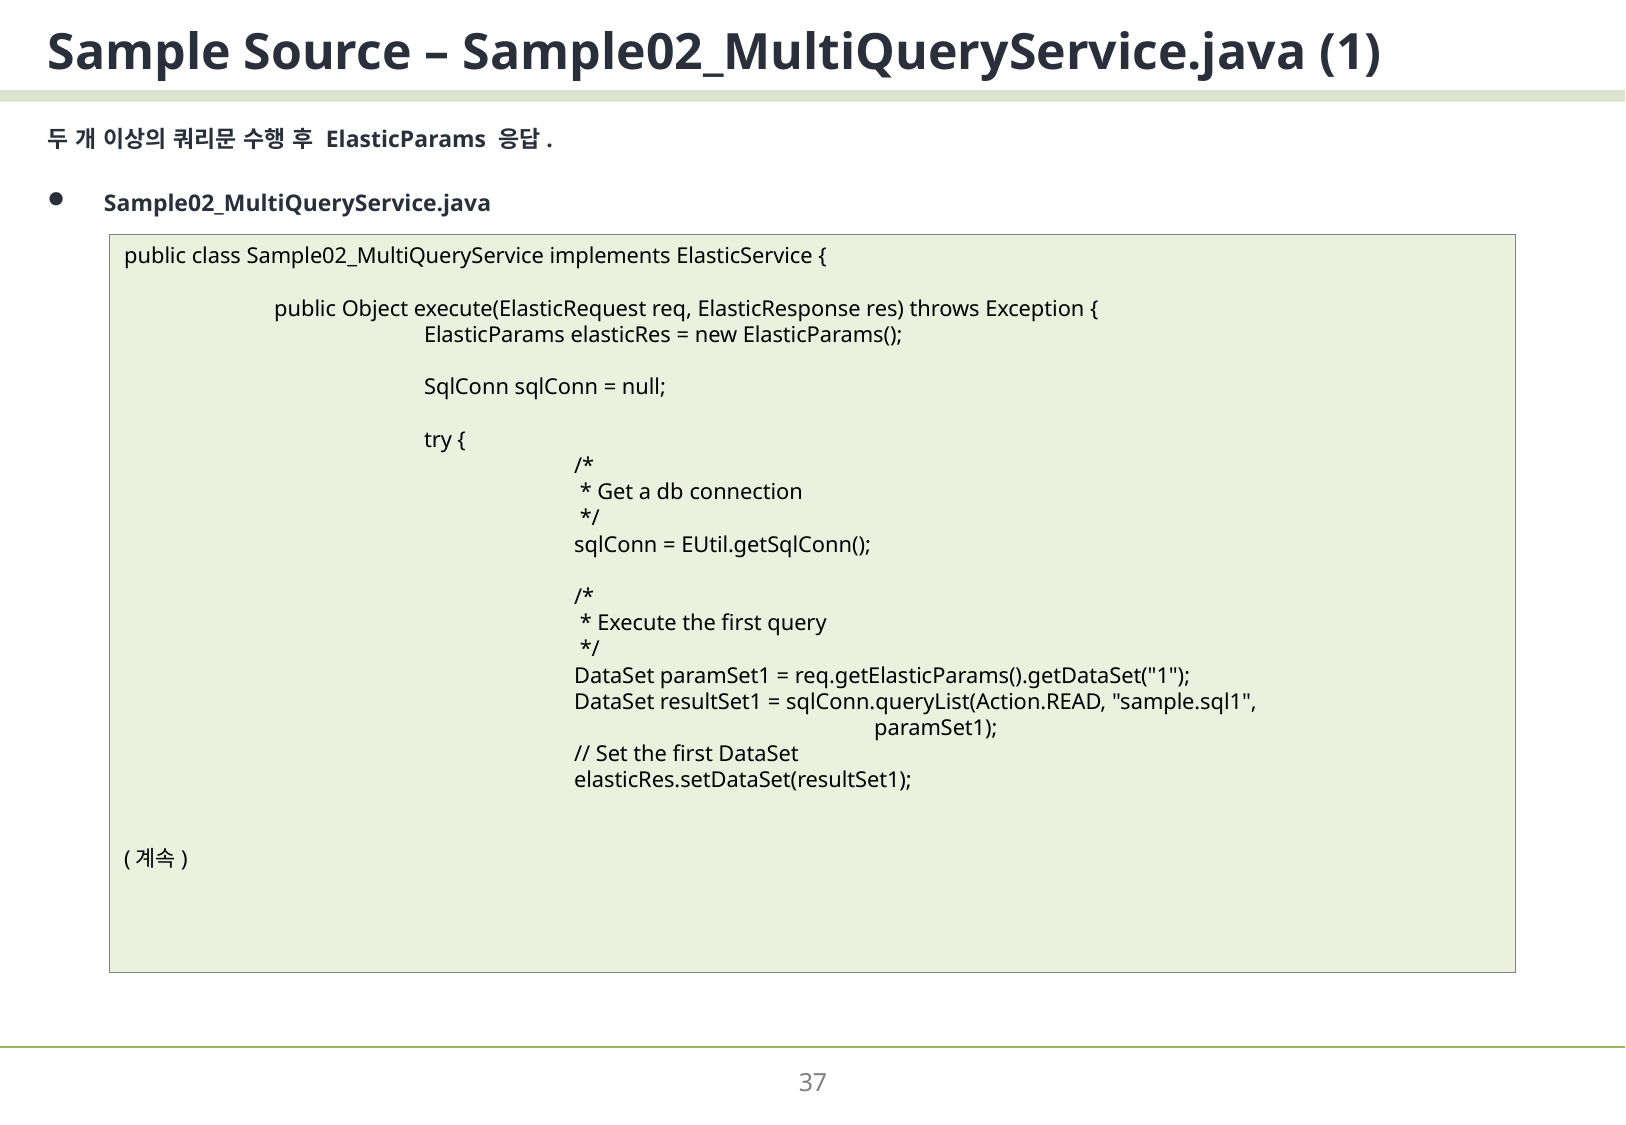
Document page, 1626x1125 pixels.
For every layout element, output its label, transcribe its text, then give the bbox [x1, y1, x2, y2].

title Sample Source – Sample02_MultiQueryService.java (1) [32, 11, 1625, 90]
slide_number 37 [623, 1058, 1003, 1103]
list 두 개 이상의 쿼리문 수행 후 ElasticParams 응답. Sample02_MultiQueryService.java [32, 117, 1625, 329]
text_box public class Sample02_MultiQueryService implements ElasticService { public Object execute(ElasticRequest req, ElasticResponse res) throws Exception { ElasticParams elasticRes = new ElasticParams(); SqlConn sqlConn = null; try { /* * Get a db connection */ sqlConn = EUtil.getSqlConn(); /* * Execute the first query */ DataSet paramSet1 = req.getElasticParams().getDataSet("1"); DataSet resultSet1 = sqlConn.queryList(Action.READ, "sample.sql1", paramSet1); // Set the first DataSet elasticRes.setDataSet(resultSet1); (계속) [107, 232, 1518, 975]
